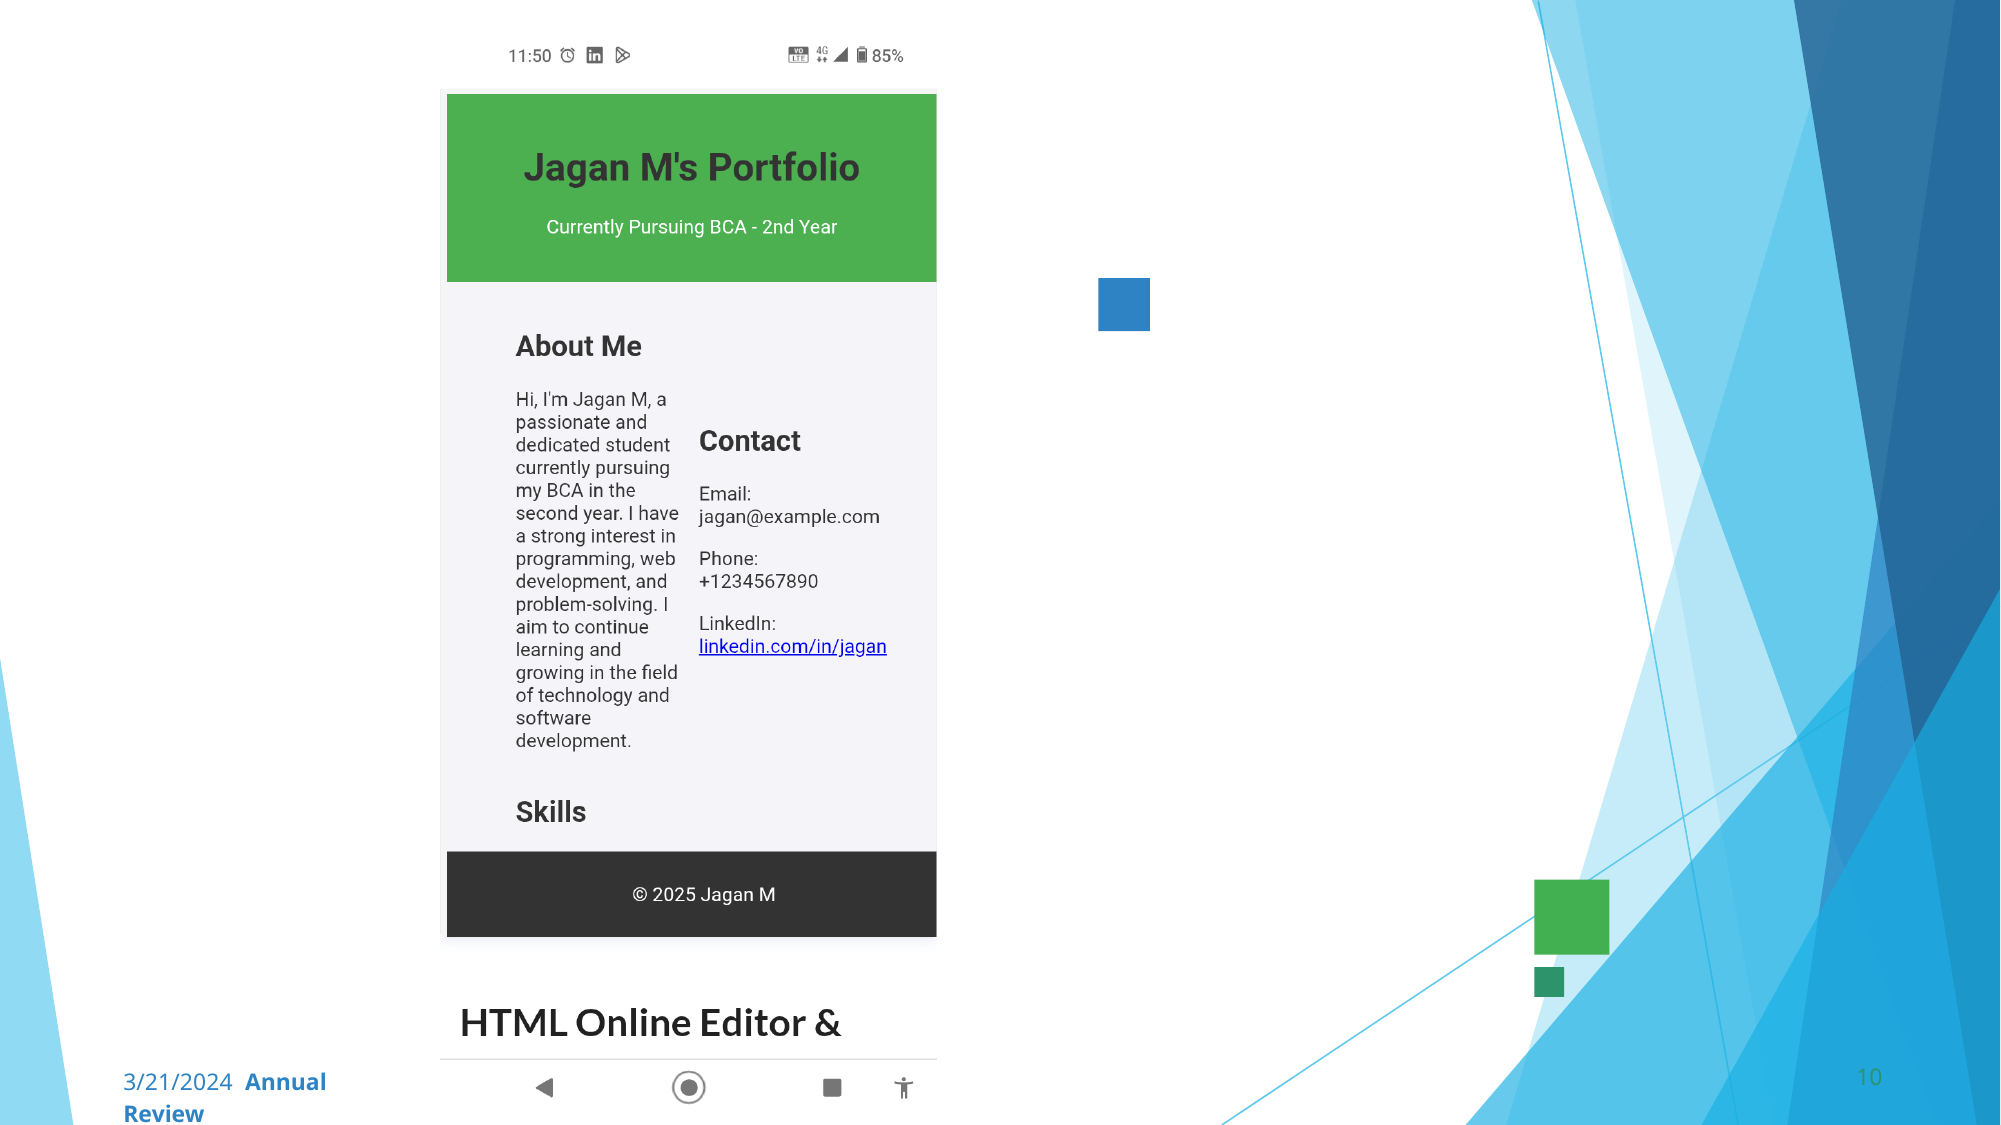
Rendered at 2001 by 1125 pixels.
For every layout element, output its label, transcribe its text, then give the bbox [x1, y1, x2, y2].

text_box [1534, 879, 1610, 955]
text_box [1098, 278, 1150, 332]
text_box 3/21/2024 Annual Review [123, 1116, 415, 1125]
text_box [1534, 967, 1565, 997]
text_box ‹#› [1849, 1061, 1888, 1095]
text_box [10, 554, 416, 1116]
picture [440, 40, 937, 1116]
